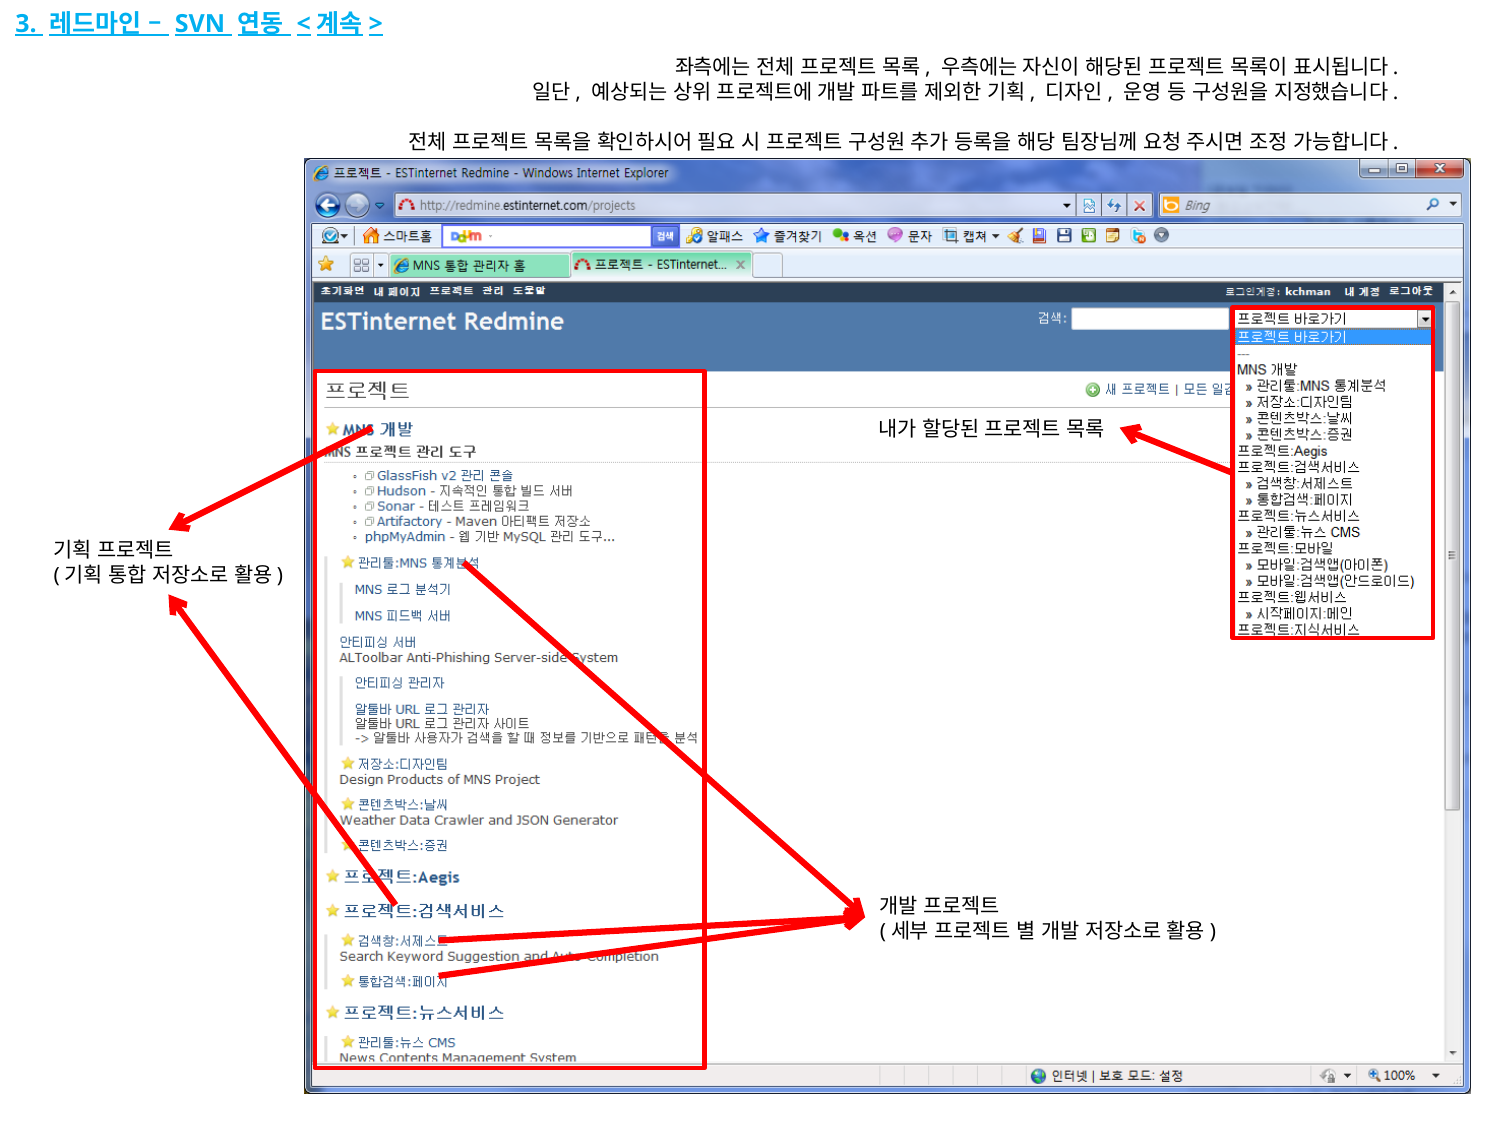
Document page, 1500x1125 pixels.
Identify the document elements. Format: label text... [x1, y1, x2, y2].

text_box 좌측에는 전체 프로젝트 목록, 우측에는 자신이 해당된 프로젝트 목록이 표시됩니다. 일단, 예상되는 상위 프로젝트에 개발 파트를 제외한 기획, 디자인, 운영 등 구성원을 지정했습니다. 전체 프로젝트 목록을 확인하시어 필요 시 프로젝트 구성원 추가 등록을 해당 팀장님께 요청 주시면 조정 가능합니다. [393, 46, 1414, 157]
text_box 3. 레드마인 – SVN 연동 <계속> [0, 0, 398, 45]
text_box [168, 427, 373, 530]
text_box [463, 562, 850, 918]
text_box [168, 595, 396, 906]
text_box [438, 917, 850, 977]
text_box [1133, 427, 1233, 474]
picture [304, 158, 1471, 1095]
text_box 기획 프로젝트 (기획 통합 저장소로 활용) [38, 529, 299, 595]
